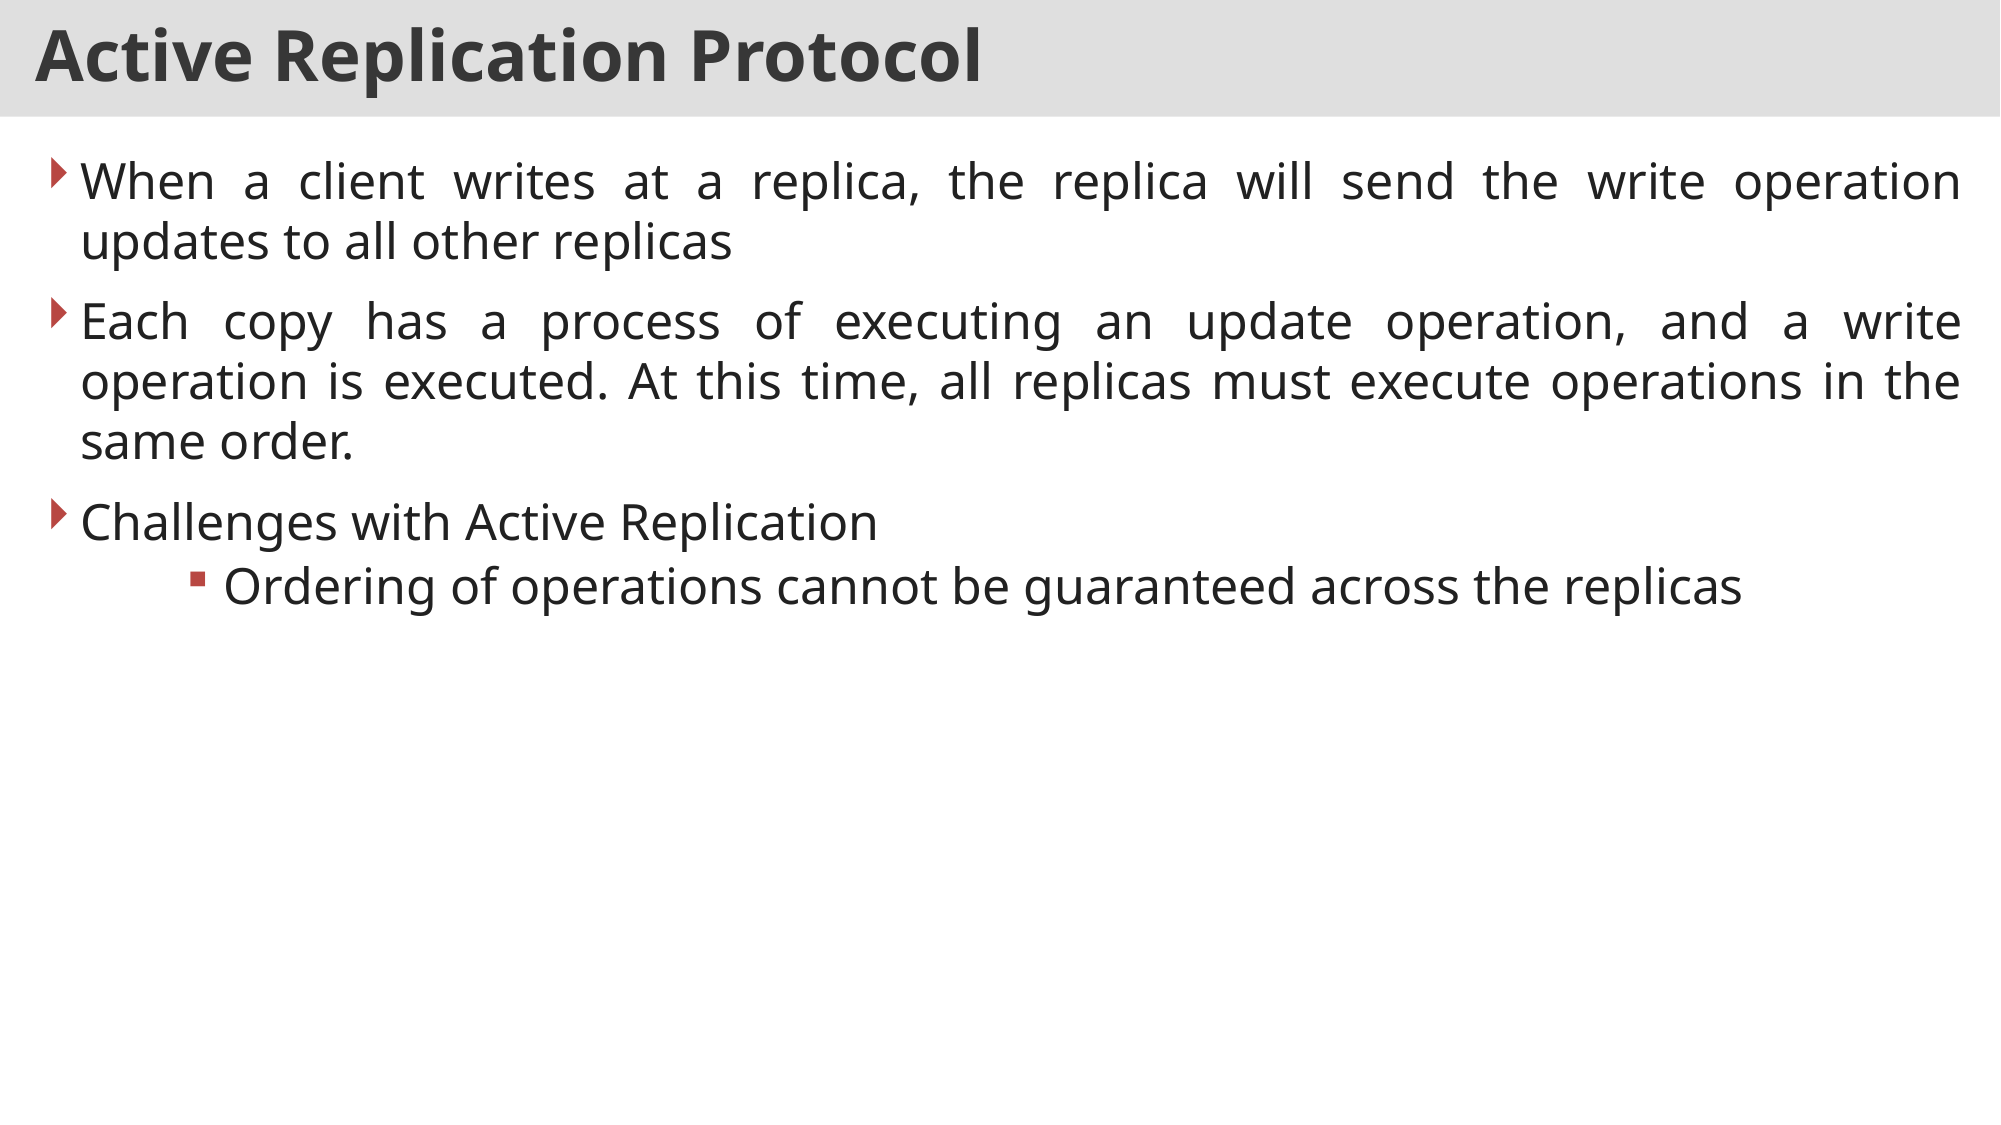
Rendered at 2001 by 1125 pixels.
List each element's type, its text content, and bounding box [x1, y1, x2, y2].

title Active Replication Protocol [0, 0, 2000, 117]
list When a client writes at a replica, the replica will send the write operation updates to all other replicas Each copy has a process of executing an update operation, and a write operation is executed. At this time, all replicas must execute operations in the same order. Challenges with Active Replication Ordering of operations cannot be guaranteed across the replicas [21, 141, 1979, 1059]
